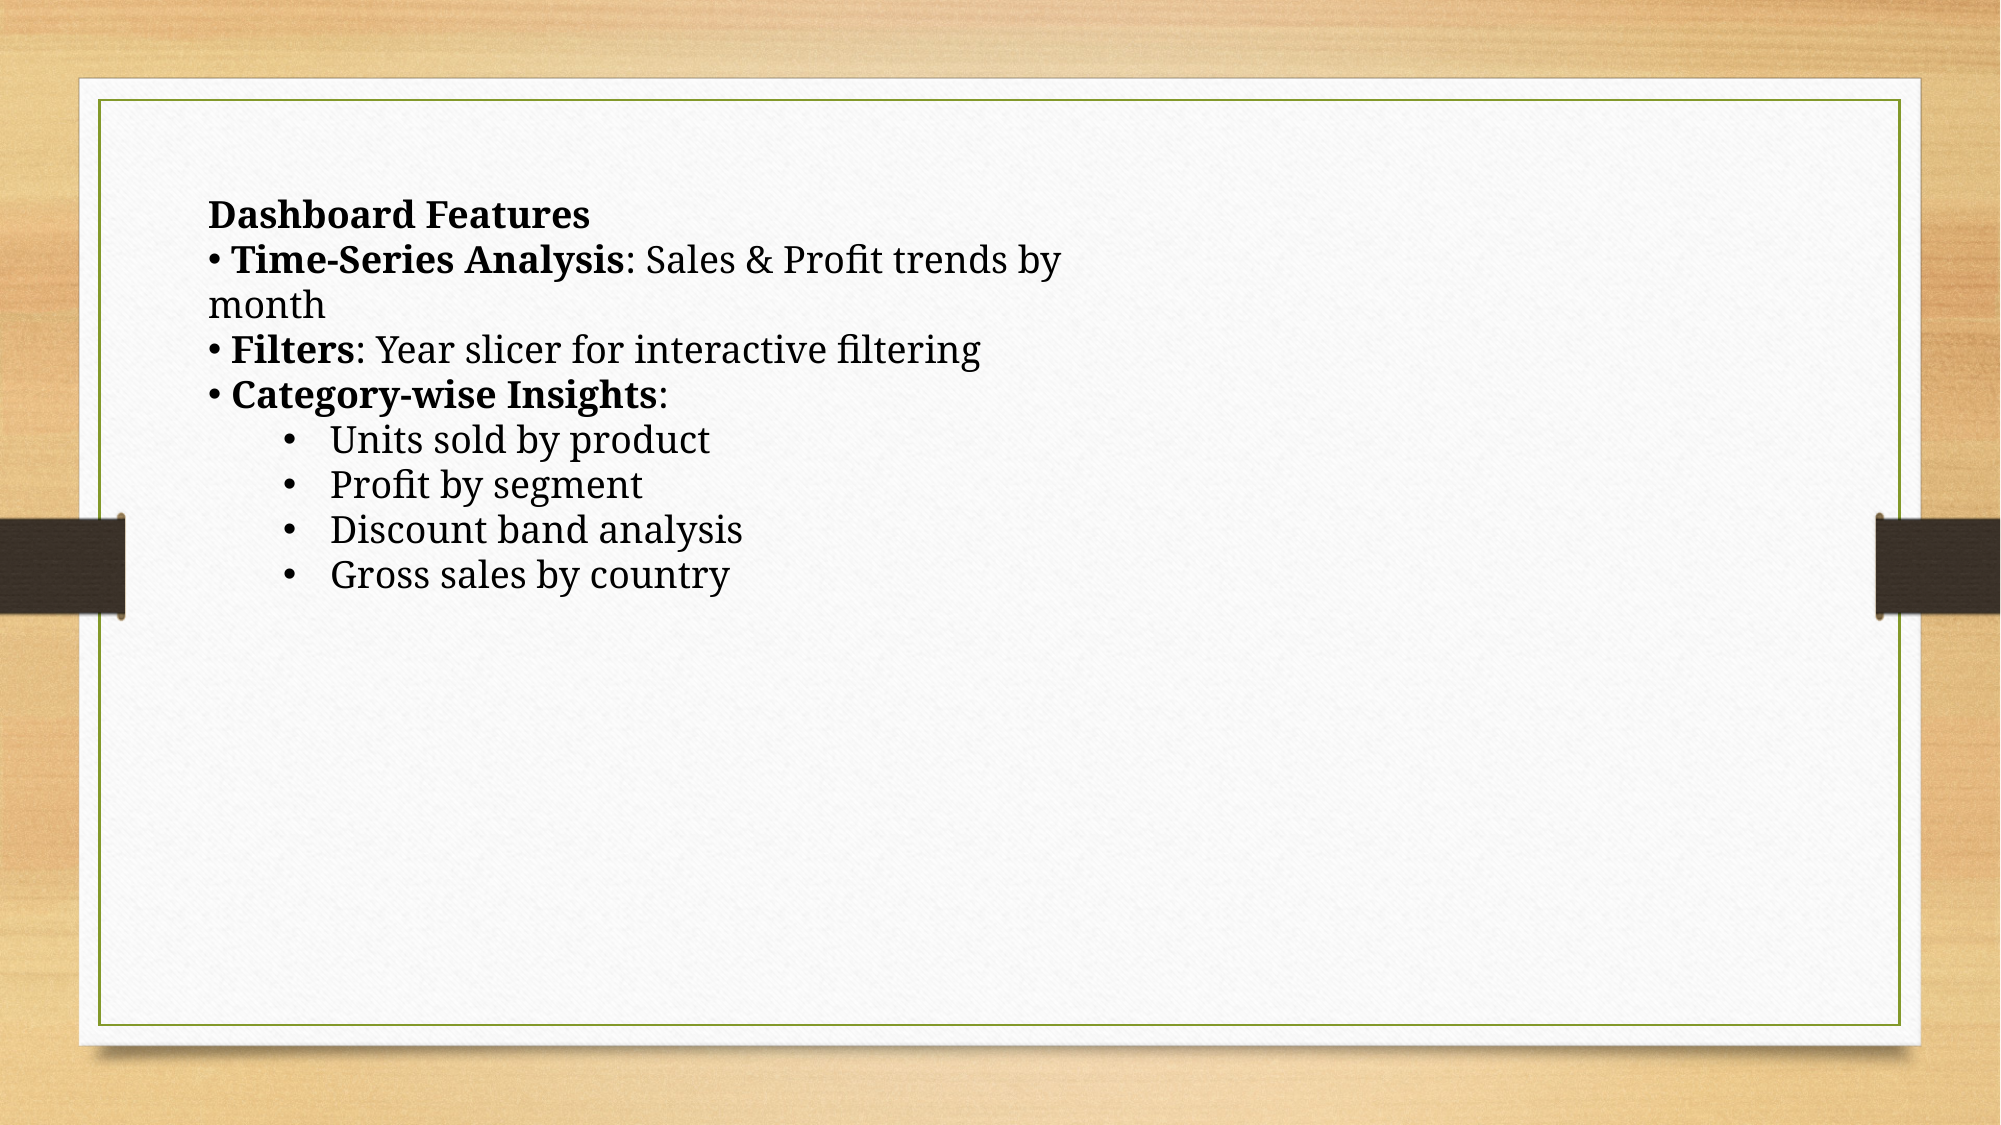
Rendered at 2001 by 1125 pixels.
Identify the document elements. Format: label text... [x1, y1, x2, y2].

text_box Dashboard Features Time-Series Analysis: Sales & Profit trends by month Filters: Year slicer for interactive filtering Category-wise Insights: Units sold by product Profit by segment Discount band analysis Gross sales by country [193, 183, 1197, 604]
picture [0, 0, 2001, 1125]
